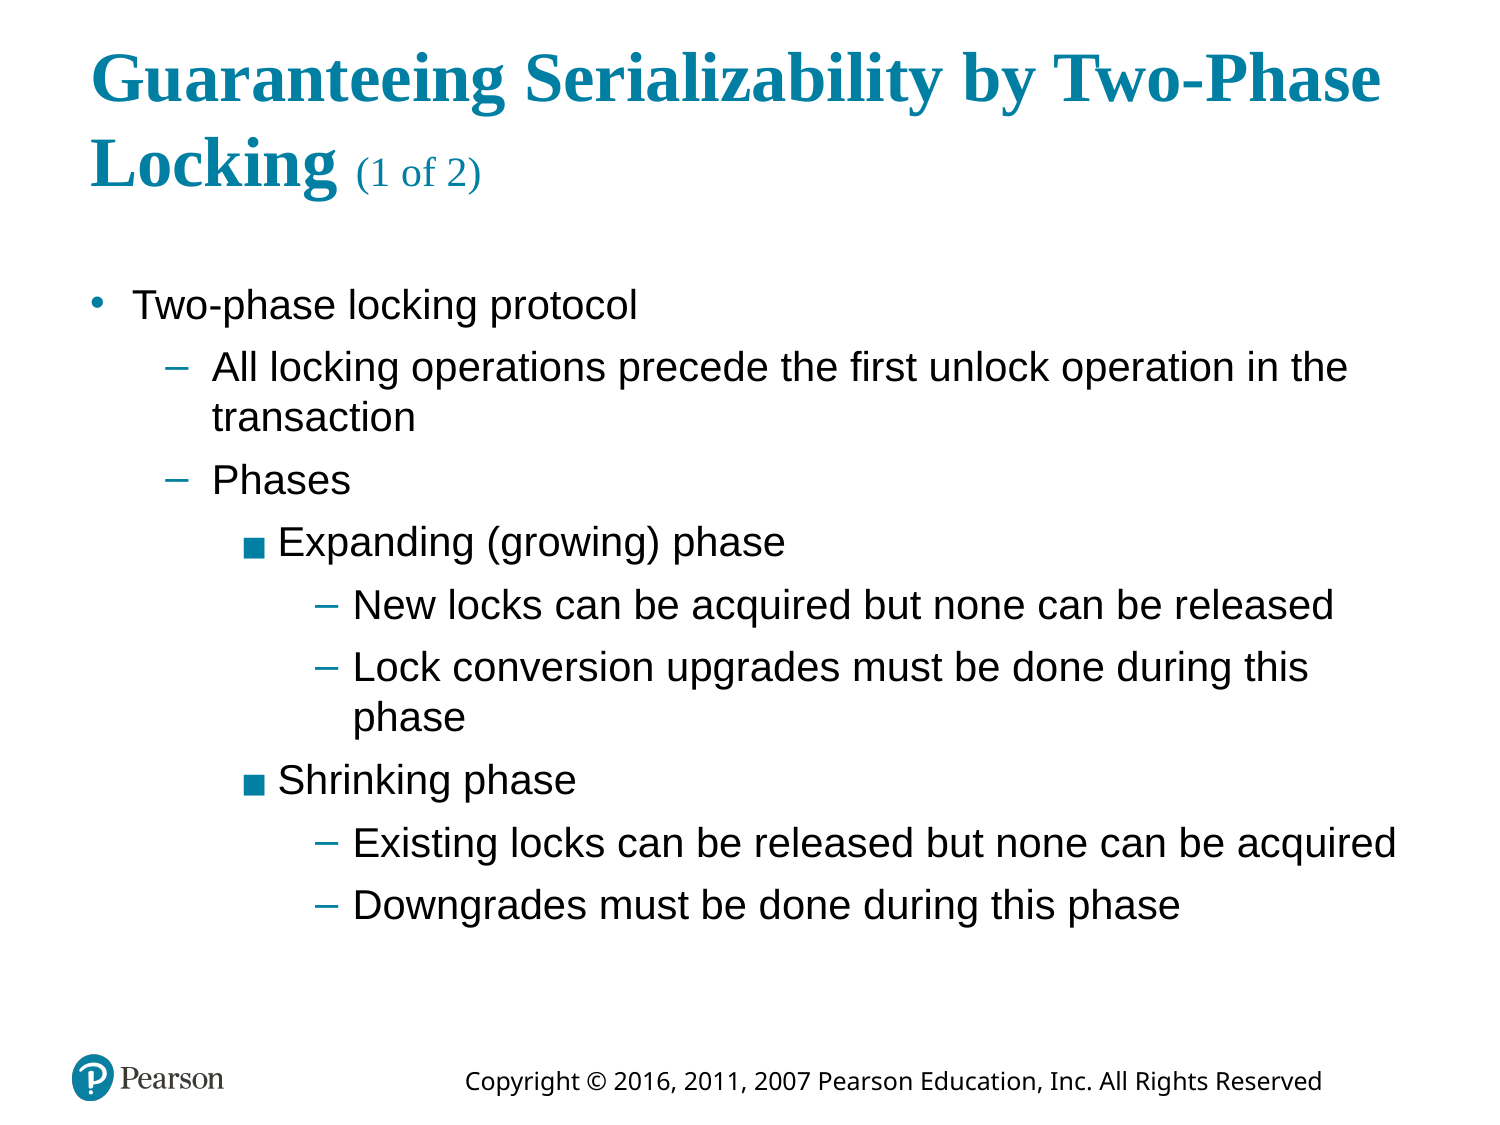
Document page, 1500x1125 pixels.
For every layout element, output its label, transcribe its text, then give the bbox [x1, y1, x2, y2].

picture [72, 1087, 83, 1101]
list Two-phase locking protocol All locking operations precede the first unlock operation in the transaction Phases Expanding (growing) phase New locks can be acquired but none can be released Lock conversion upgrades must be done during this phase Shrinking phase Existing locks can be released but none can be acquired Downgrades must be done during this phase [75, 262, 1425, 1005]
picture [98, 1054, 224, 1101]
title Guaranteeing Serializability by Two-Phase Locking (1 of 2) [75, 35, 1425, 216]
picture [72, 1054, 88, 1070]
picture [80, 1063, 106, 1088]
